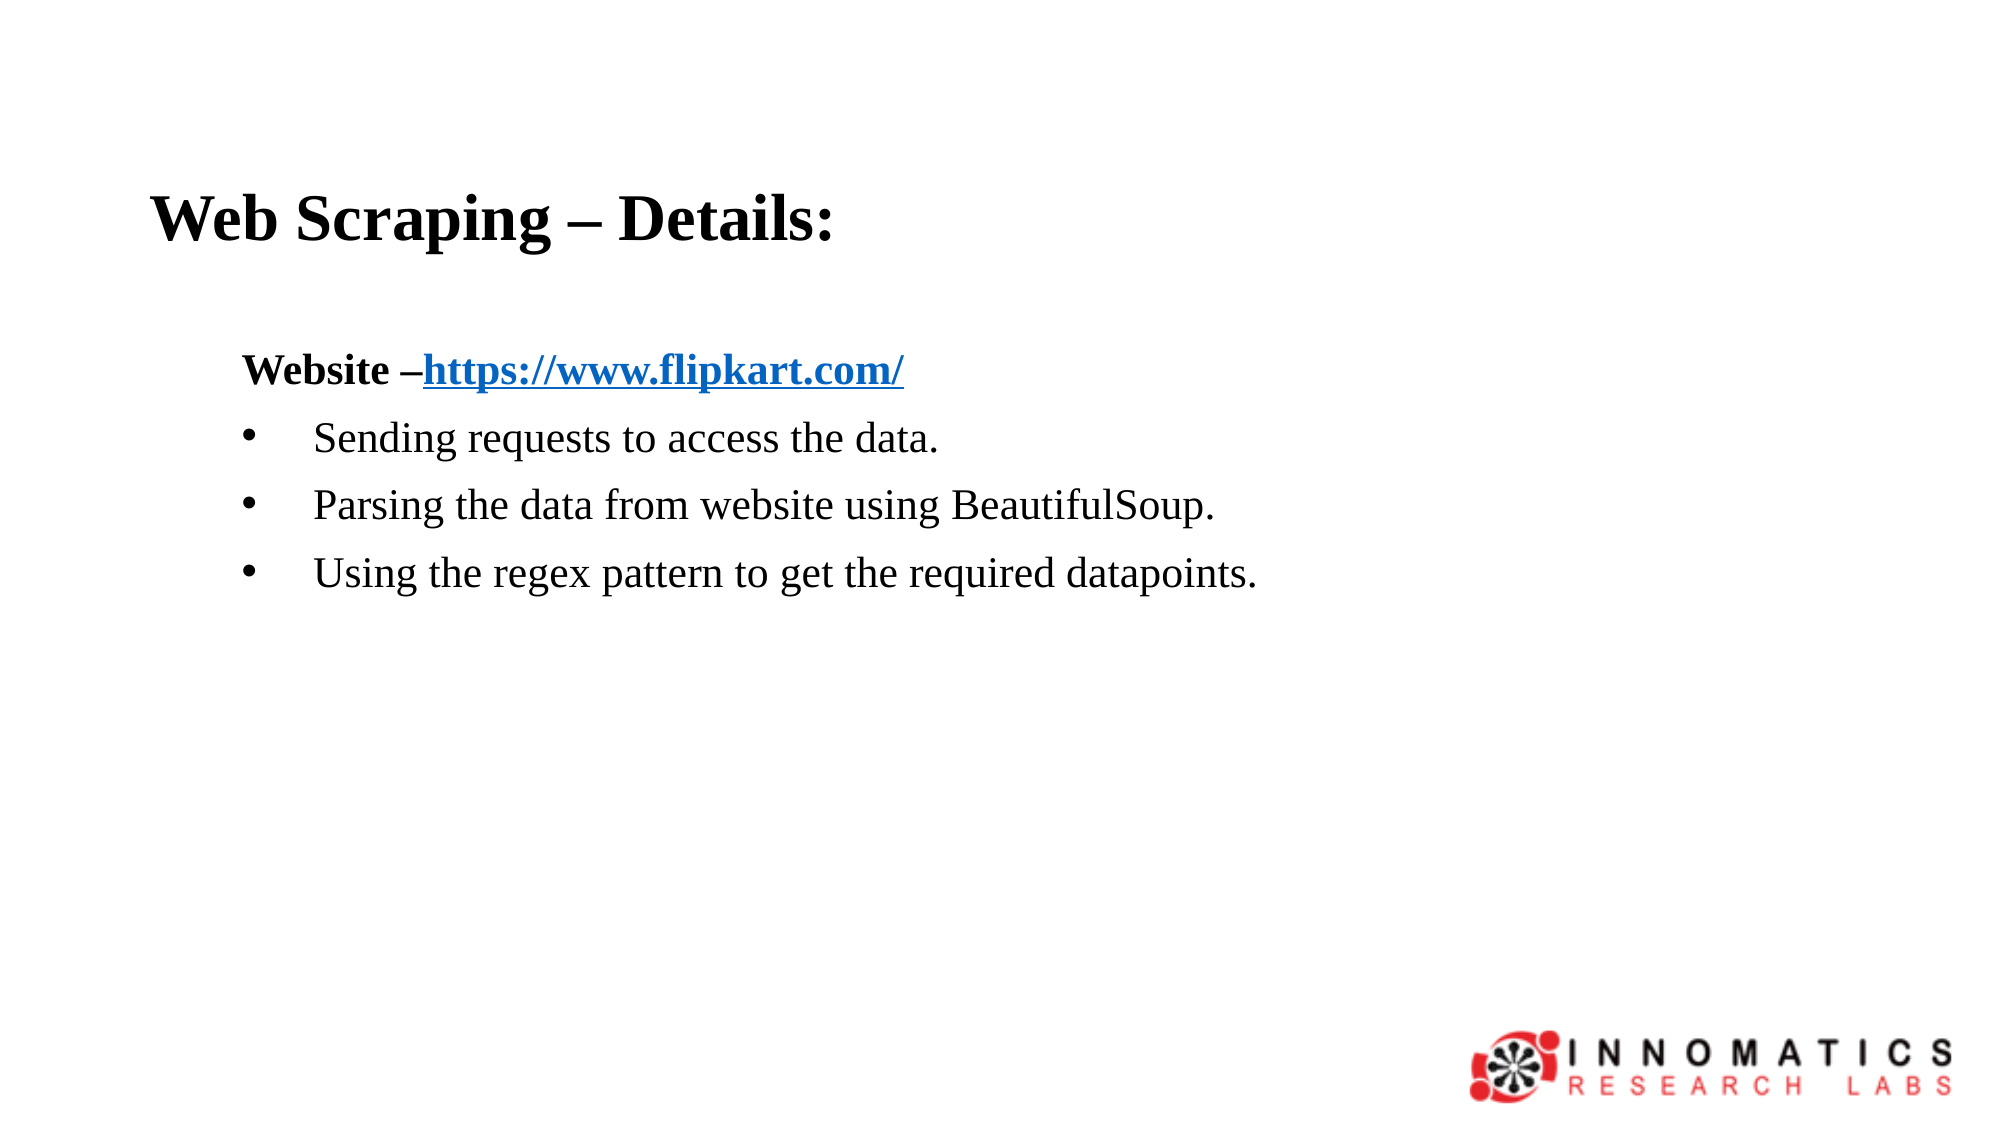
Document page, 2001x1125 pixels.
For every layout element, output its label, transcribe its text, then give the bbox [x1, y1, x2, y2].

title Web Scraping – Details: [0, 51, 1078, 263]
subtitle Website –https://www.flipkart.com/ Sending requests to access the data. Parsing the data from website using BeautifulSoup. Using the regex pattern to get the required datapoints. [217, 333, 1718, 605]
picture [1445, 1014, 1975, 1125]
